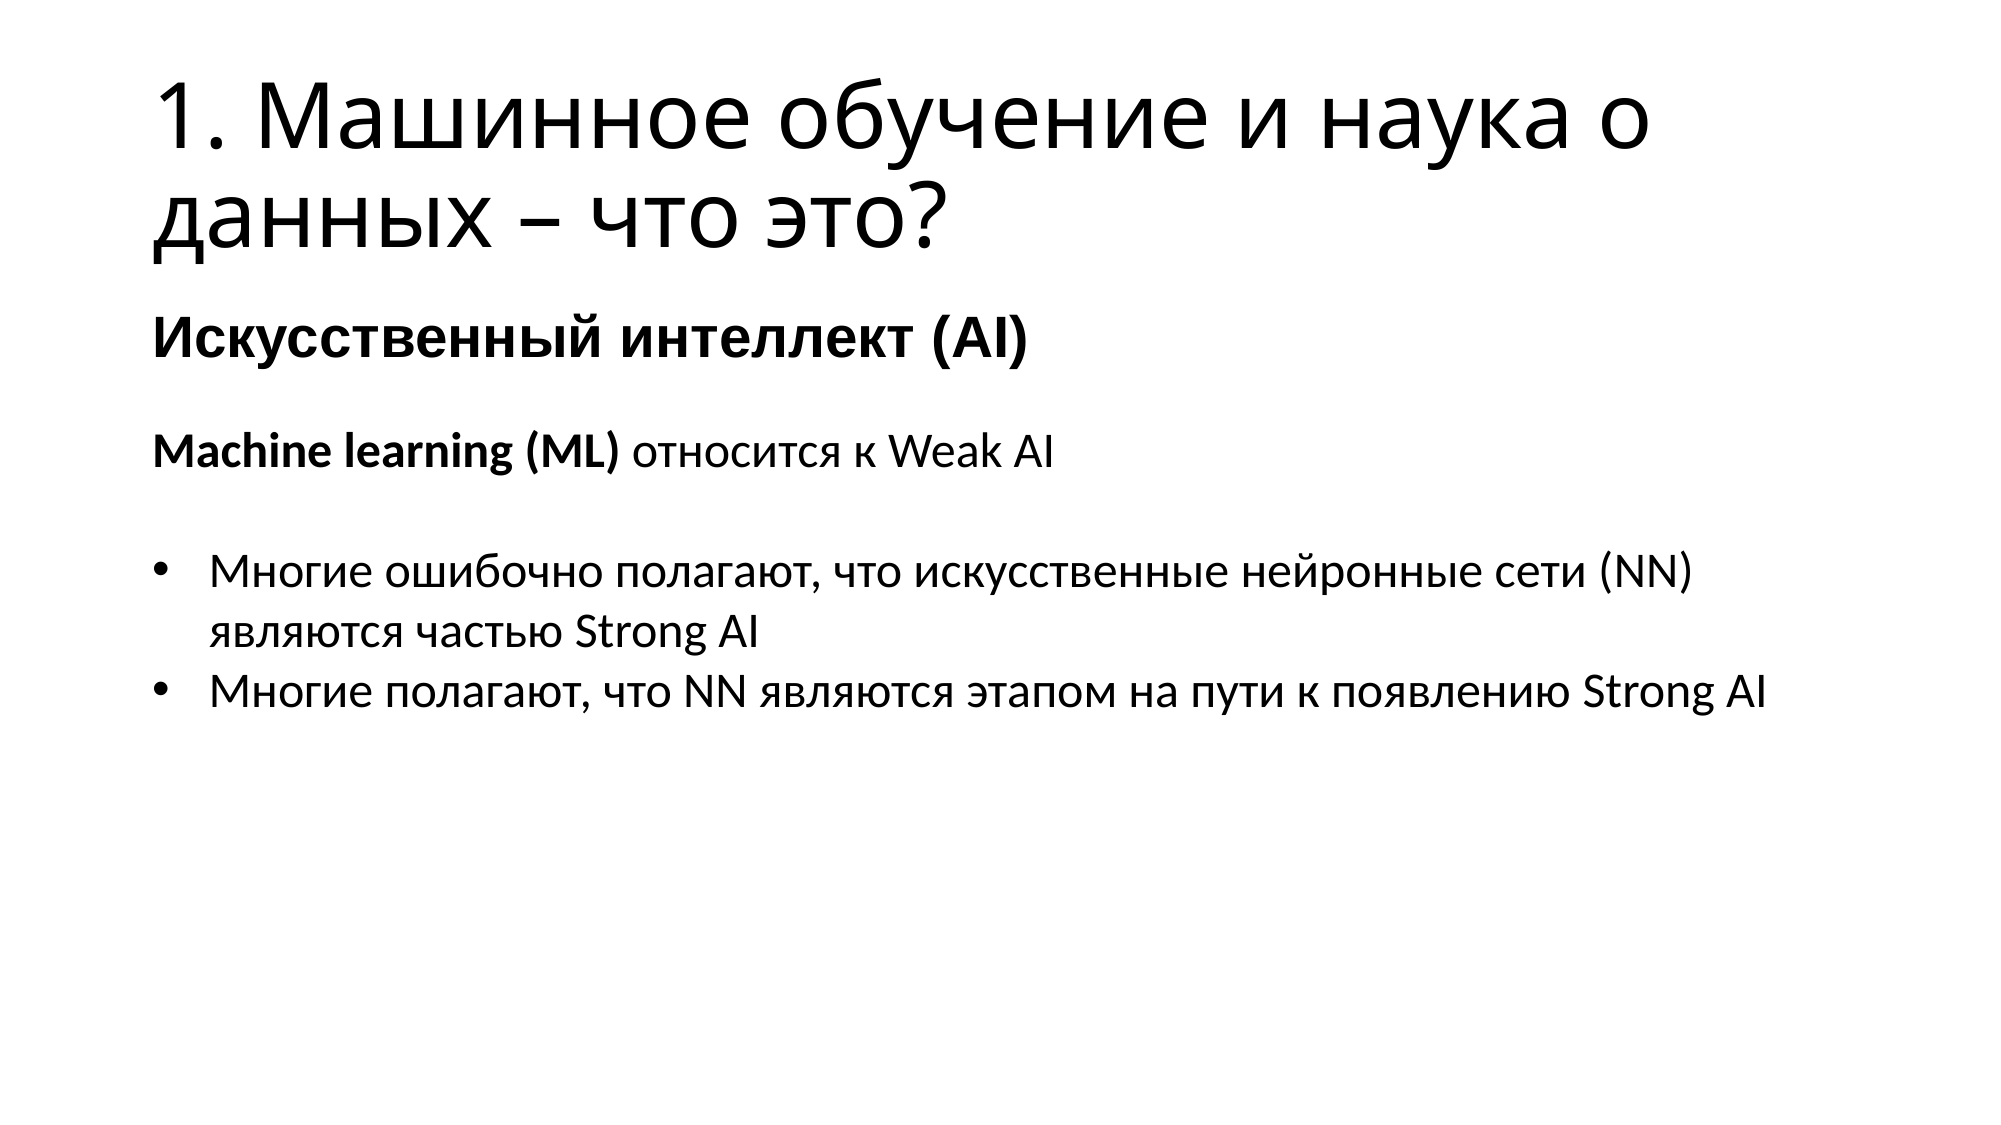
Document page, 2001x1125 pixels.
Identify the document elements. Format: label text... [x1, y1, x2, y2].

text_box Machine learning (ML) относится к Weak AI Многие ошибочно полагают, что искусственные нейронные сети (NN) являются частью Strong AI Многие полагают, что NN являются этапом на пути к появлению Strong AI [137, 410, 1791, 786]
title 1. Машинное обучение и наука о данных – что это? [137, 59, 1863, 278]
list Искусственный интеллект (AI) [137, 299, 1863, 1014]
